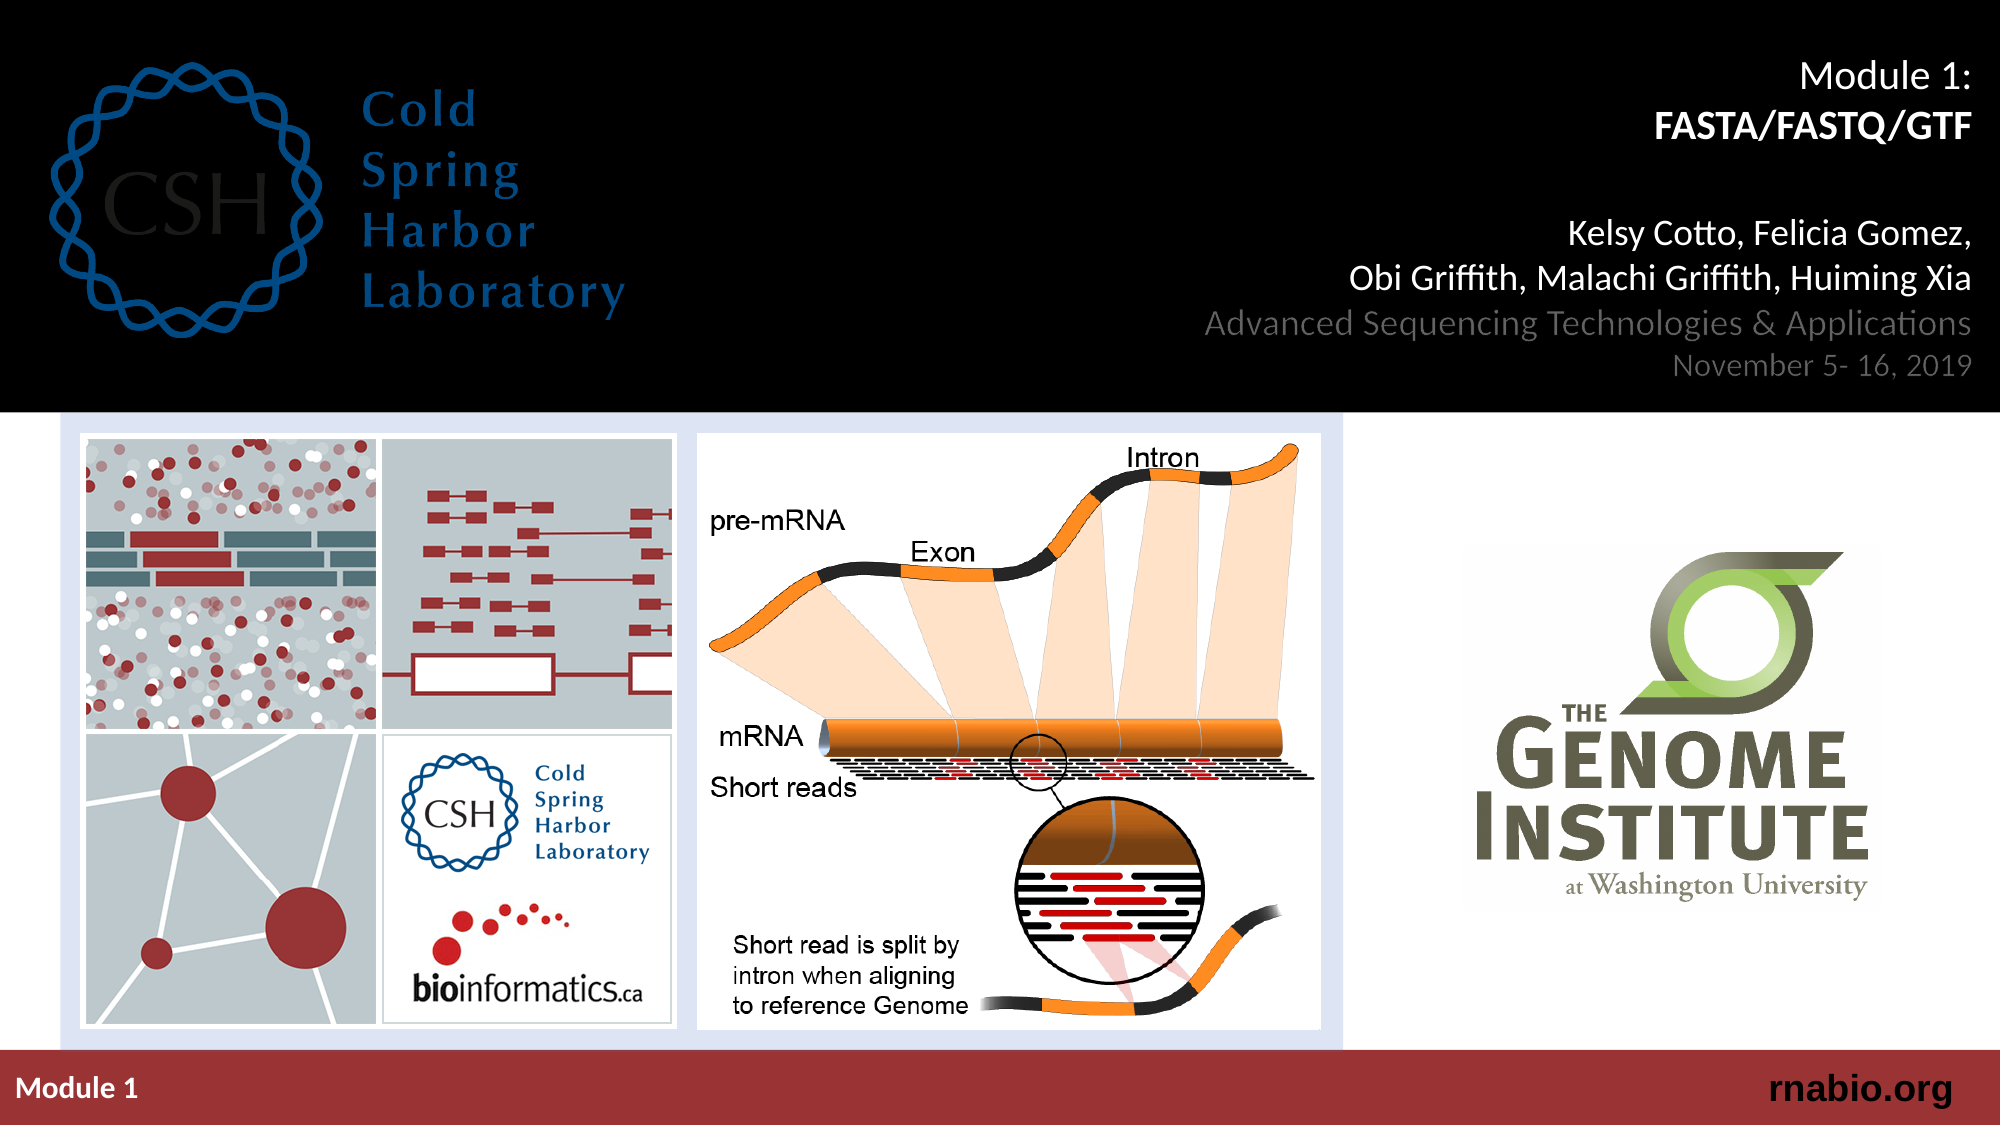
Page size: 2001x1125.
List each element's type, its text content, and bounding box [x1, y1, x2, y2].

picture [49, 62, 625, 338]
text_box Module 1: FASTA/FASTQ/GTF [999, 29, 1988, 167]
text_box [60, 412, 1883, 1052]
text_box Kelsy Cotto, Felicia Gomez, Obi Griffith, Malachi Griffith, Huiming Xia Advanced Sequencing Technologies & Applications November 5- 16, 2019 [1121, 199, 1988, 391]
